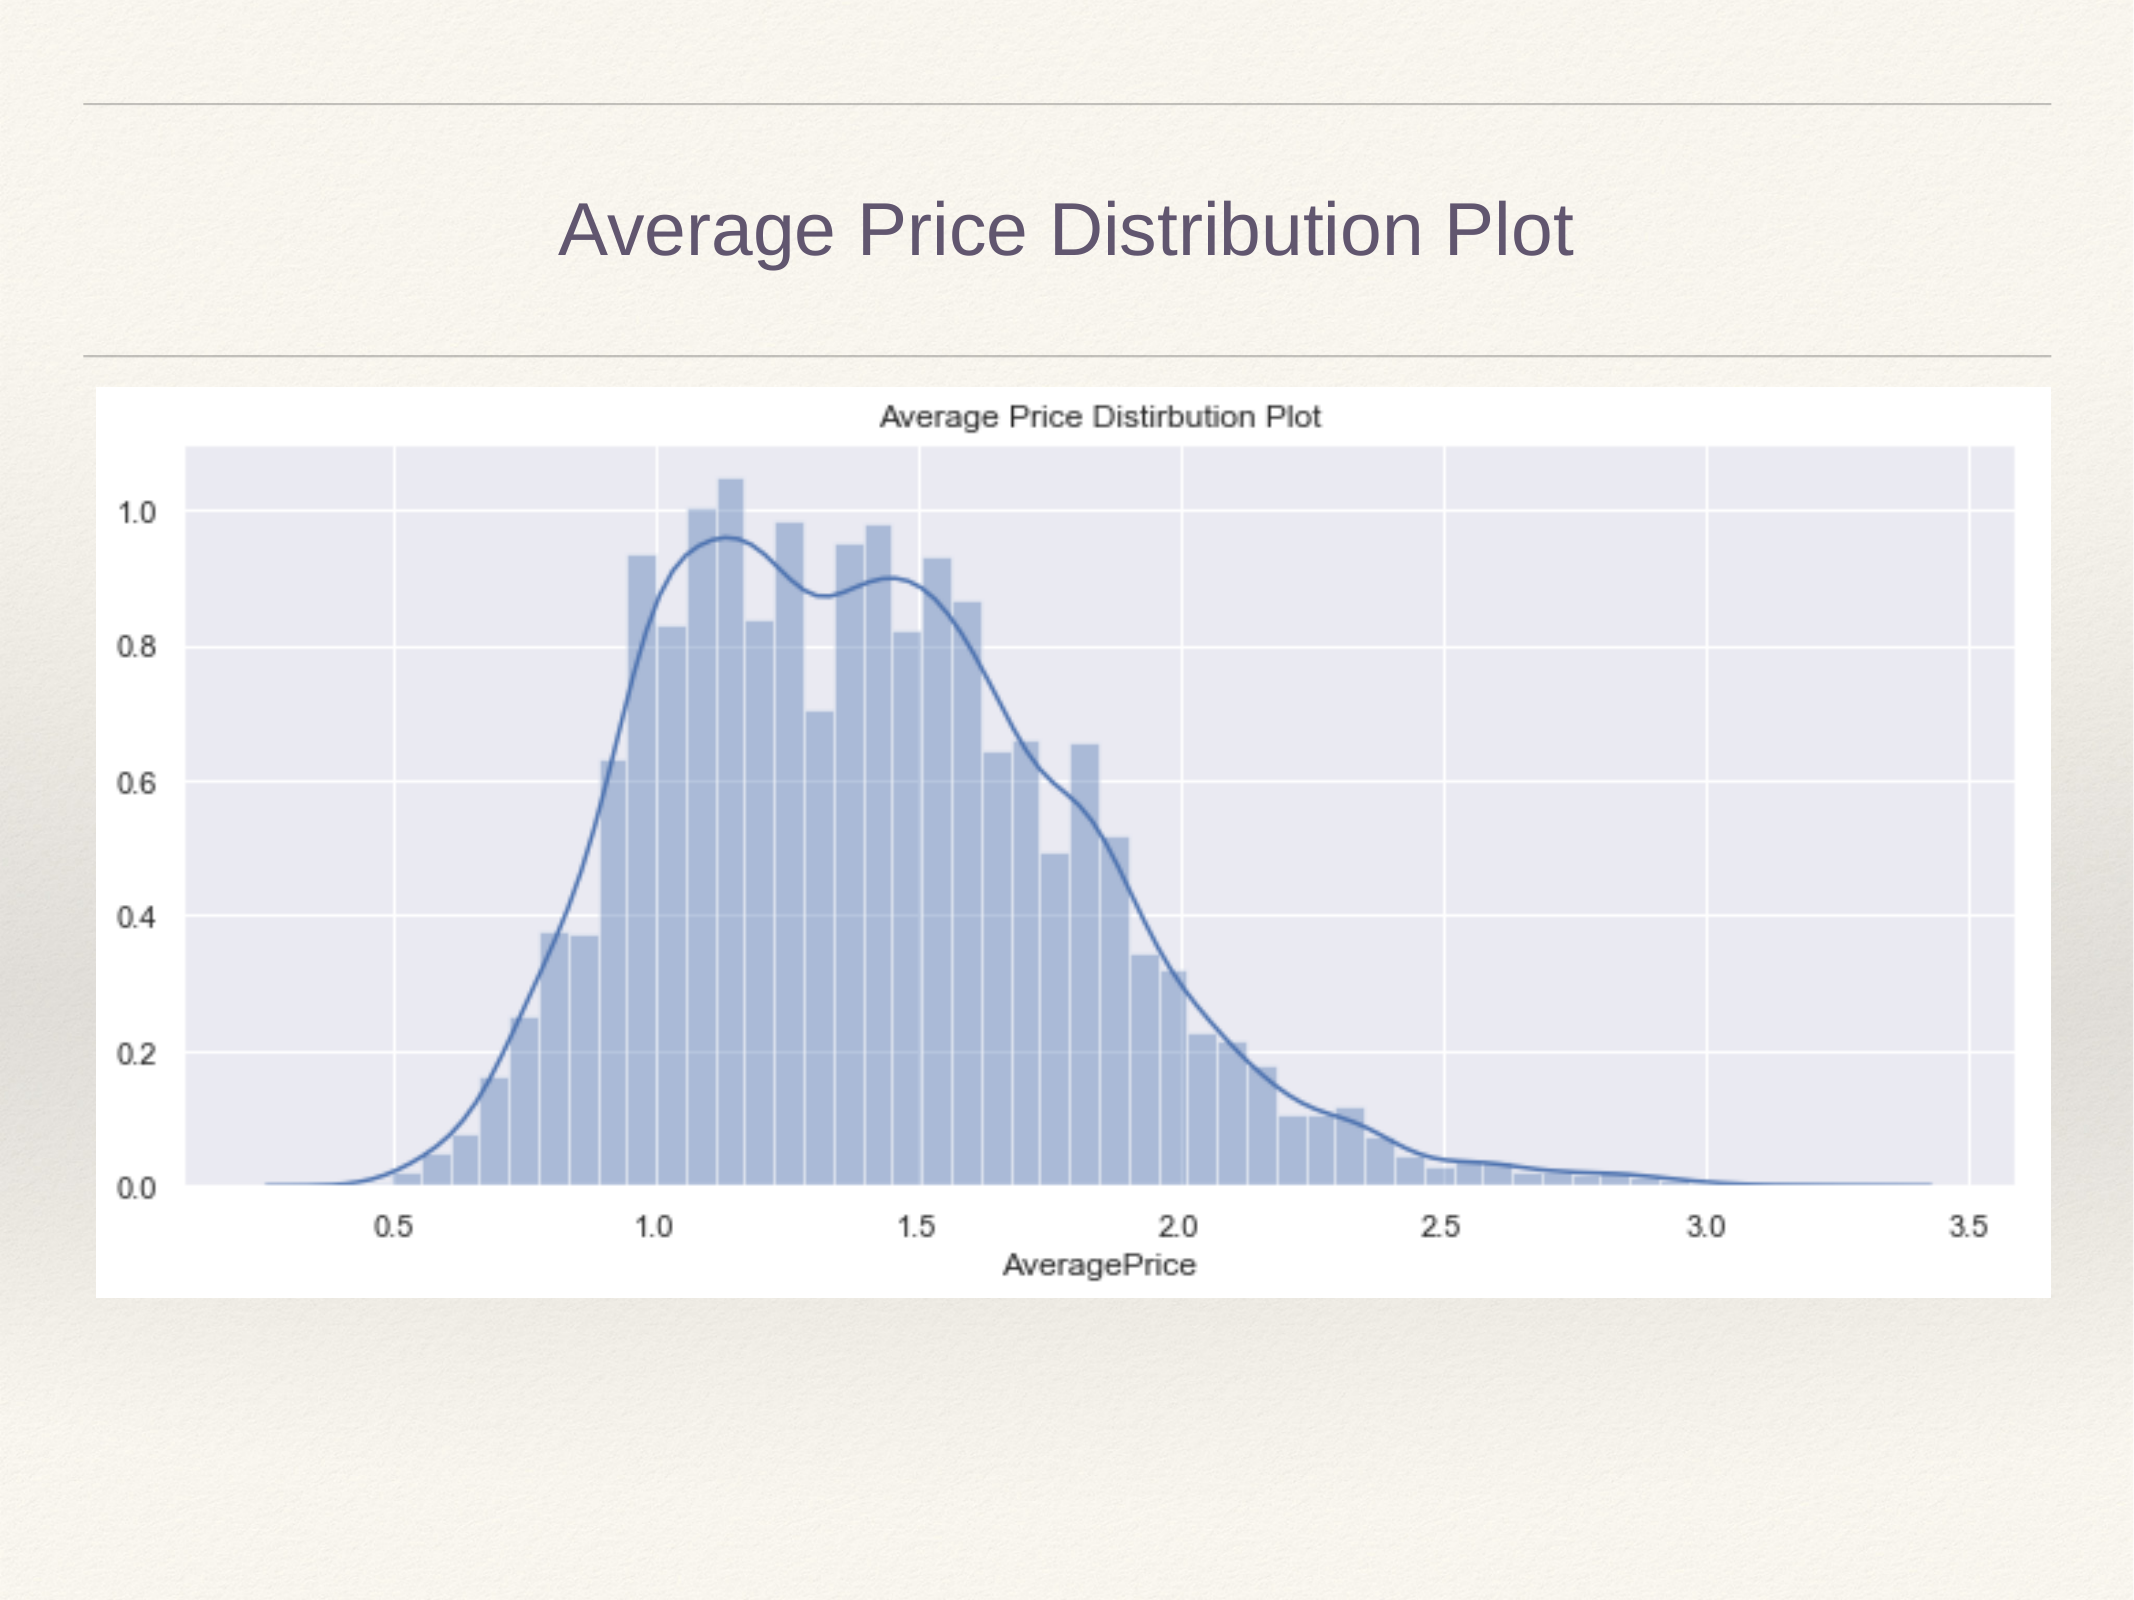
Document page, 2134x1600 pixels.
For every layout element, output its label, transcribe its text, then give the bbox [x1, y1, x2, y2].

picture [0, 0, 2134, 1600]
title Average Price Distribution Plot [82, 130, 2051, 332]
